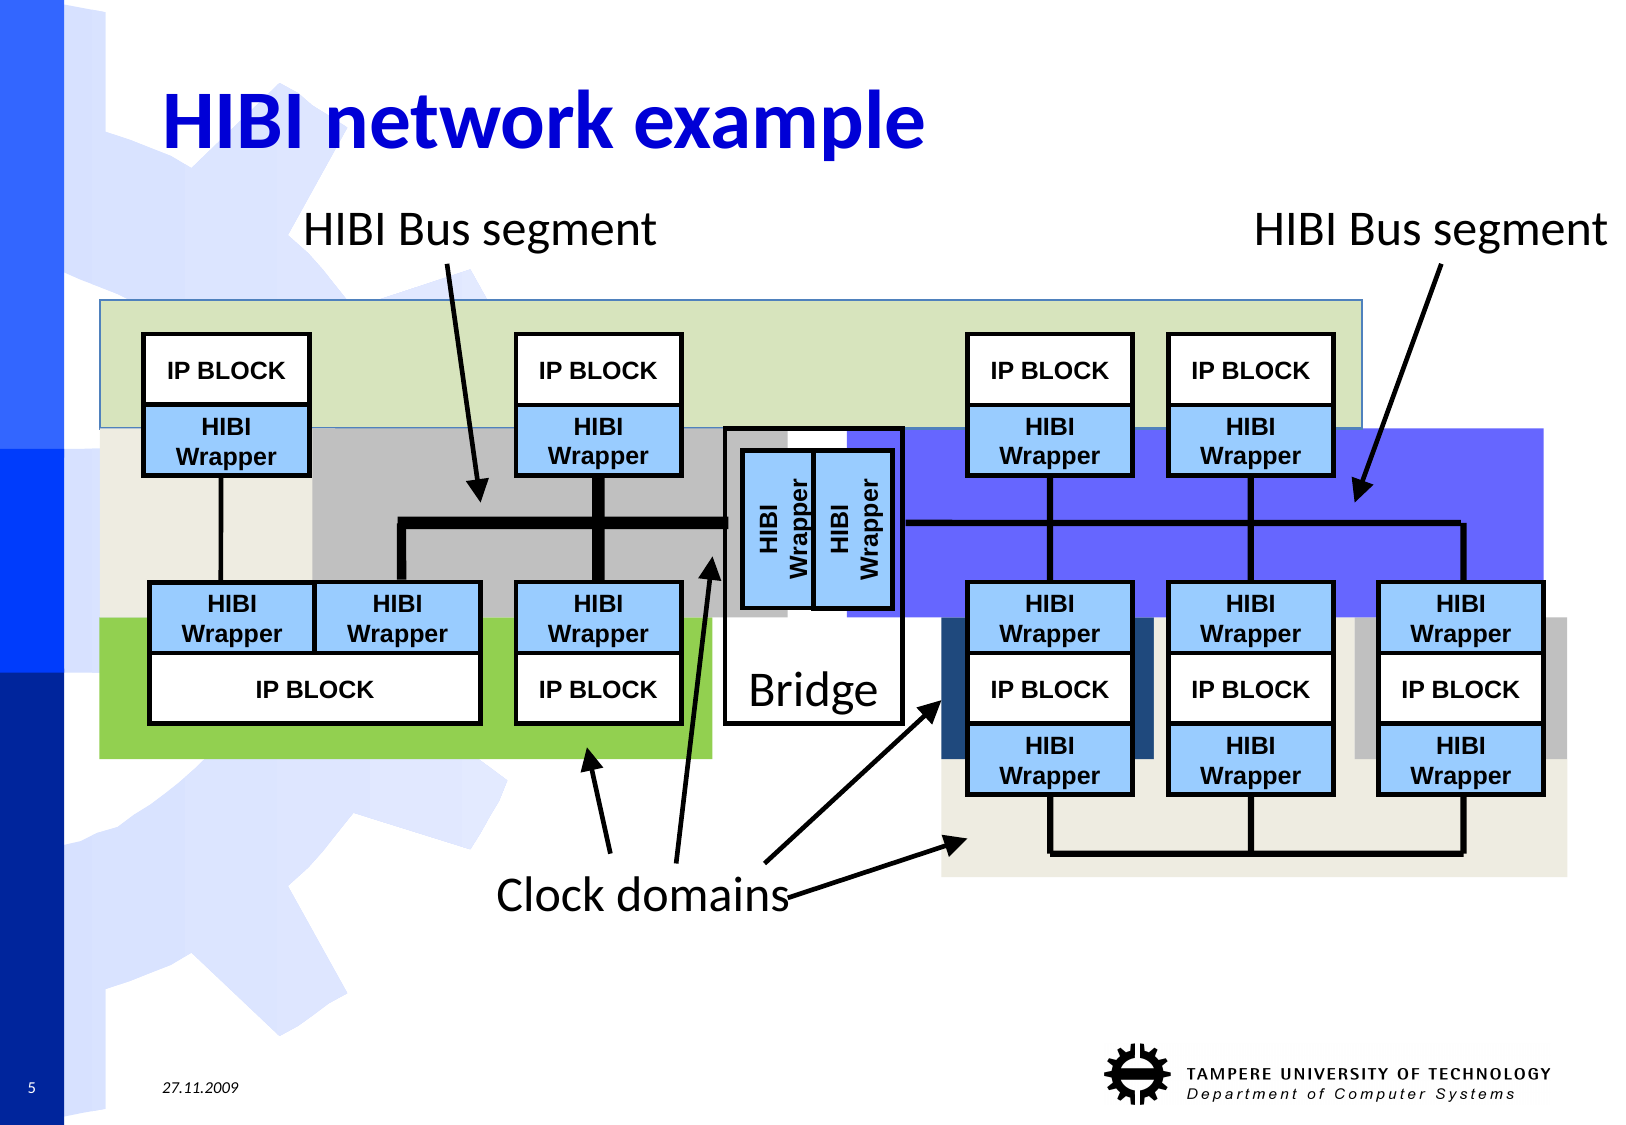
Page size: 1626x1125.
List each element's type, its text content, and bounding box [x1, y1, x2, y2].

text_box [480, 747, 807, 930]
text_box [733, 428, 900, 724]
title HIBI network example [146, 30, 1555, 173]
footer 27.11.2009 [146, 1066, 1555, 1107]
picture [1104, 1043, 1551, 1066]
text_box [905, 333, 1544, 724]
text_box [143, 333, 281, 476]
slide_number 5 [0, 1066, 65, 1107]
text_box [99, 299, 1568, 878]
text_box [967, 732, 1544, 854]
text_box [286, 187, 675, 503]
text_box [1237, 187, 1625, 503]
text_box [149, 485, 309, 725]
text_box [314, 333, 729, 724]
